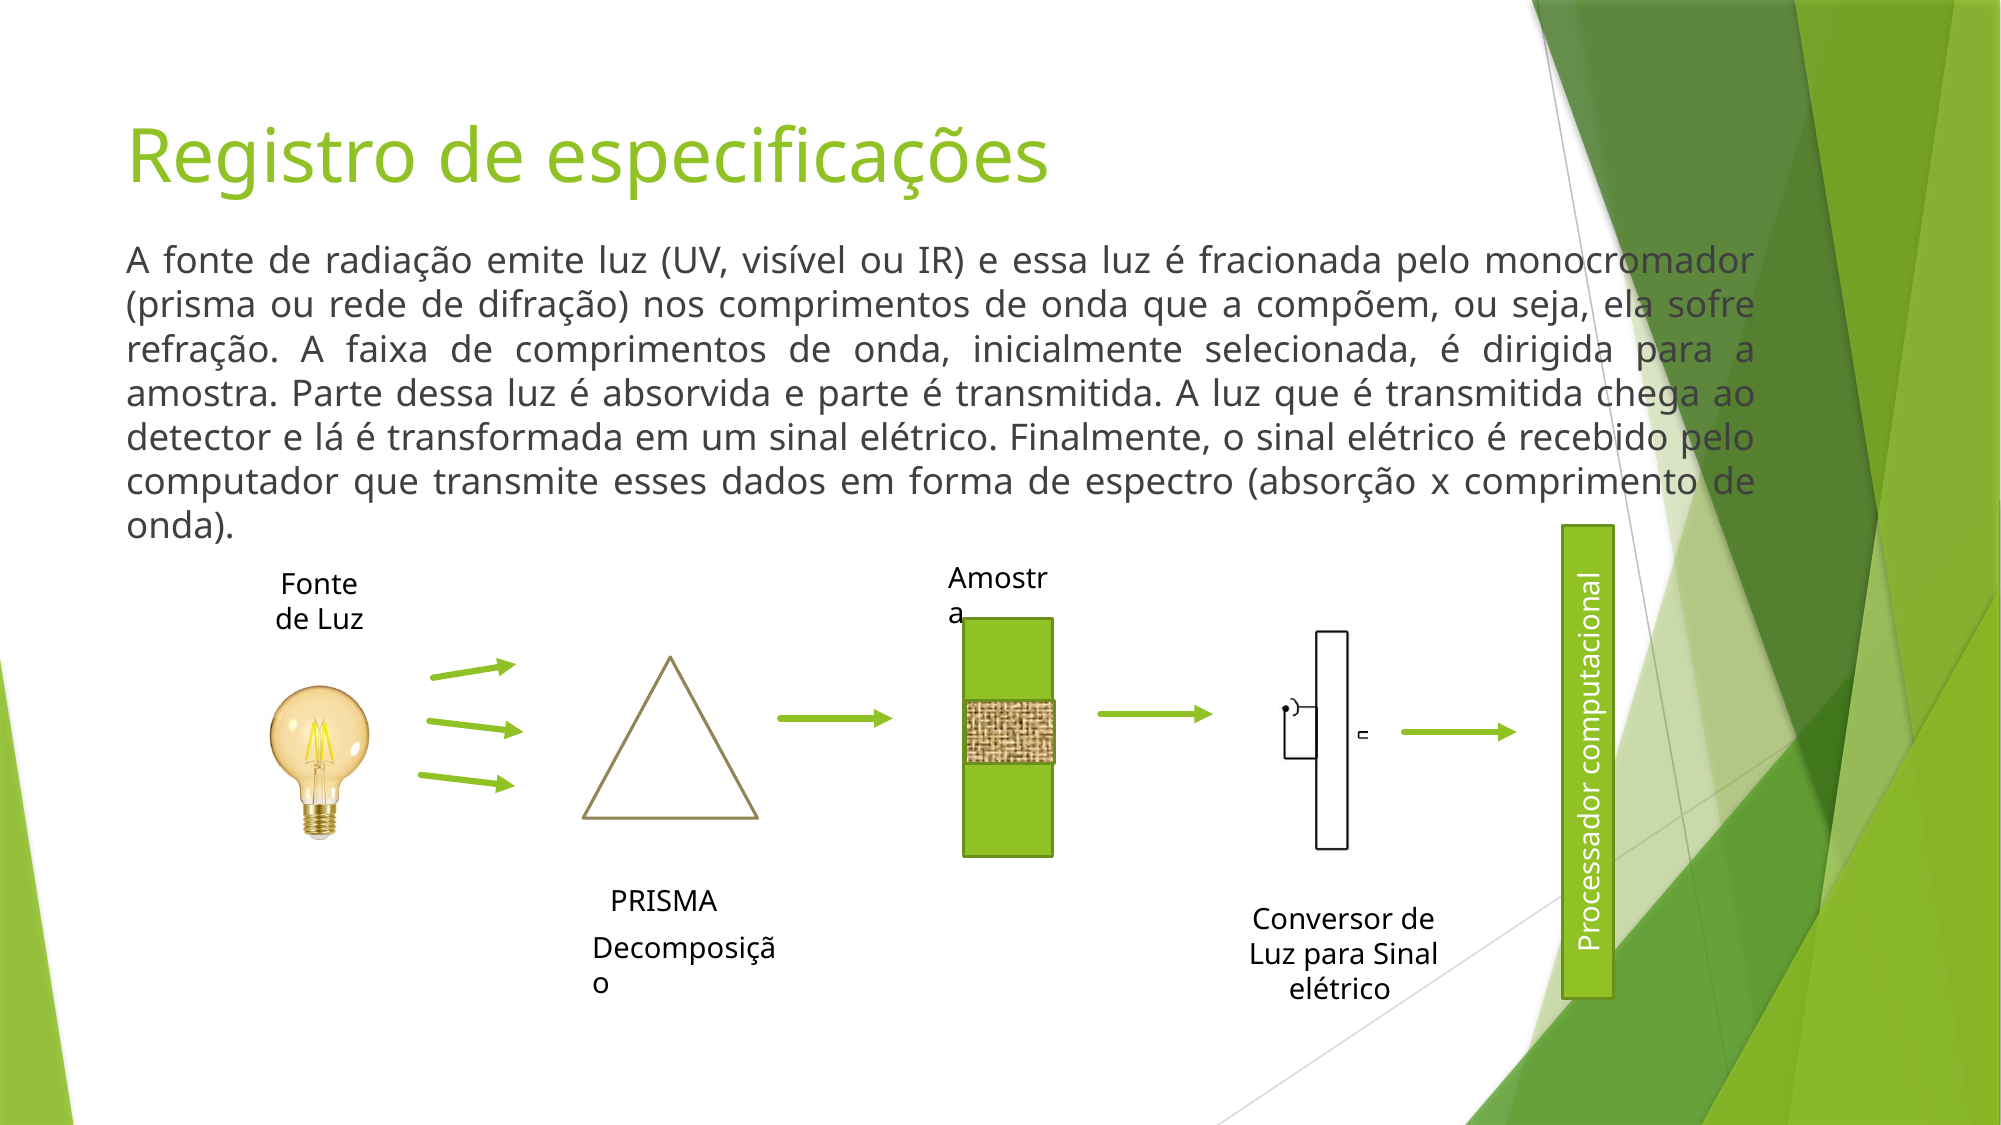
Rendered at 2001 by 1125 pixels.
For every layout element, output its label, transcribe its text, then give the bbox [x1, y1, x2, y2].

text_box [428, 720, 525, 733]
title Registro de especificações [111, 99, 1522, 229]
picture [1278, 604, 1369, 871]
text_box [420, 774, 516, 787]
text_box Amostra [933, 551, 1076, 637]
text_box Decomposição [577, 921, 804, 1007]
text_box [962, 637, 1054, 858]
text_box PRISMA [577, 874, 751, 921]
text_box [964, 699, 1056, 765]
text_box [432, 663, 517, 679]
list A fonte de radiação emite luz (UV, visível ou IR) e essa luz é fracionada pelo monocromador (prisma ou rede de difração) nos comprimentos de onda que a compõem, ou seja, ela sofre refração. A faixa de comprimentos de onda, inicialmente selecionada, é dirigida para a amostra. Parte dessa luz é absorvida e parte é transmitida. A luz que é transmitida chega ao detector e lá é transformada em um sinal elétrico. Finalmente, o sinal elétrico é recebido pelo computador que transmite esses dados em forma de espectro (absorção x comprimento de onda). [111, 229, 1772, 554]
picture [198, 681, 441, 844]
text_box [581, 655, 759, 820]
text_box Processador computacional [1561, 524, 1615, 1000]
text_box Conversor de Luz para Sinal elétrico [1230, 893, 1458, 1013]
text_box Fonte de Luz [246, 558, 393, 643]
